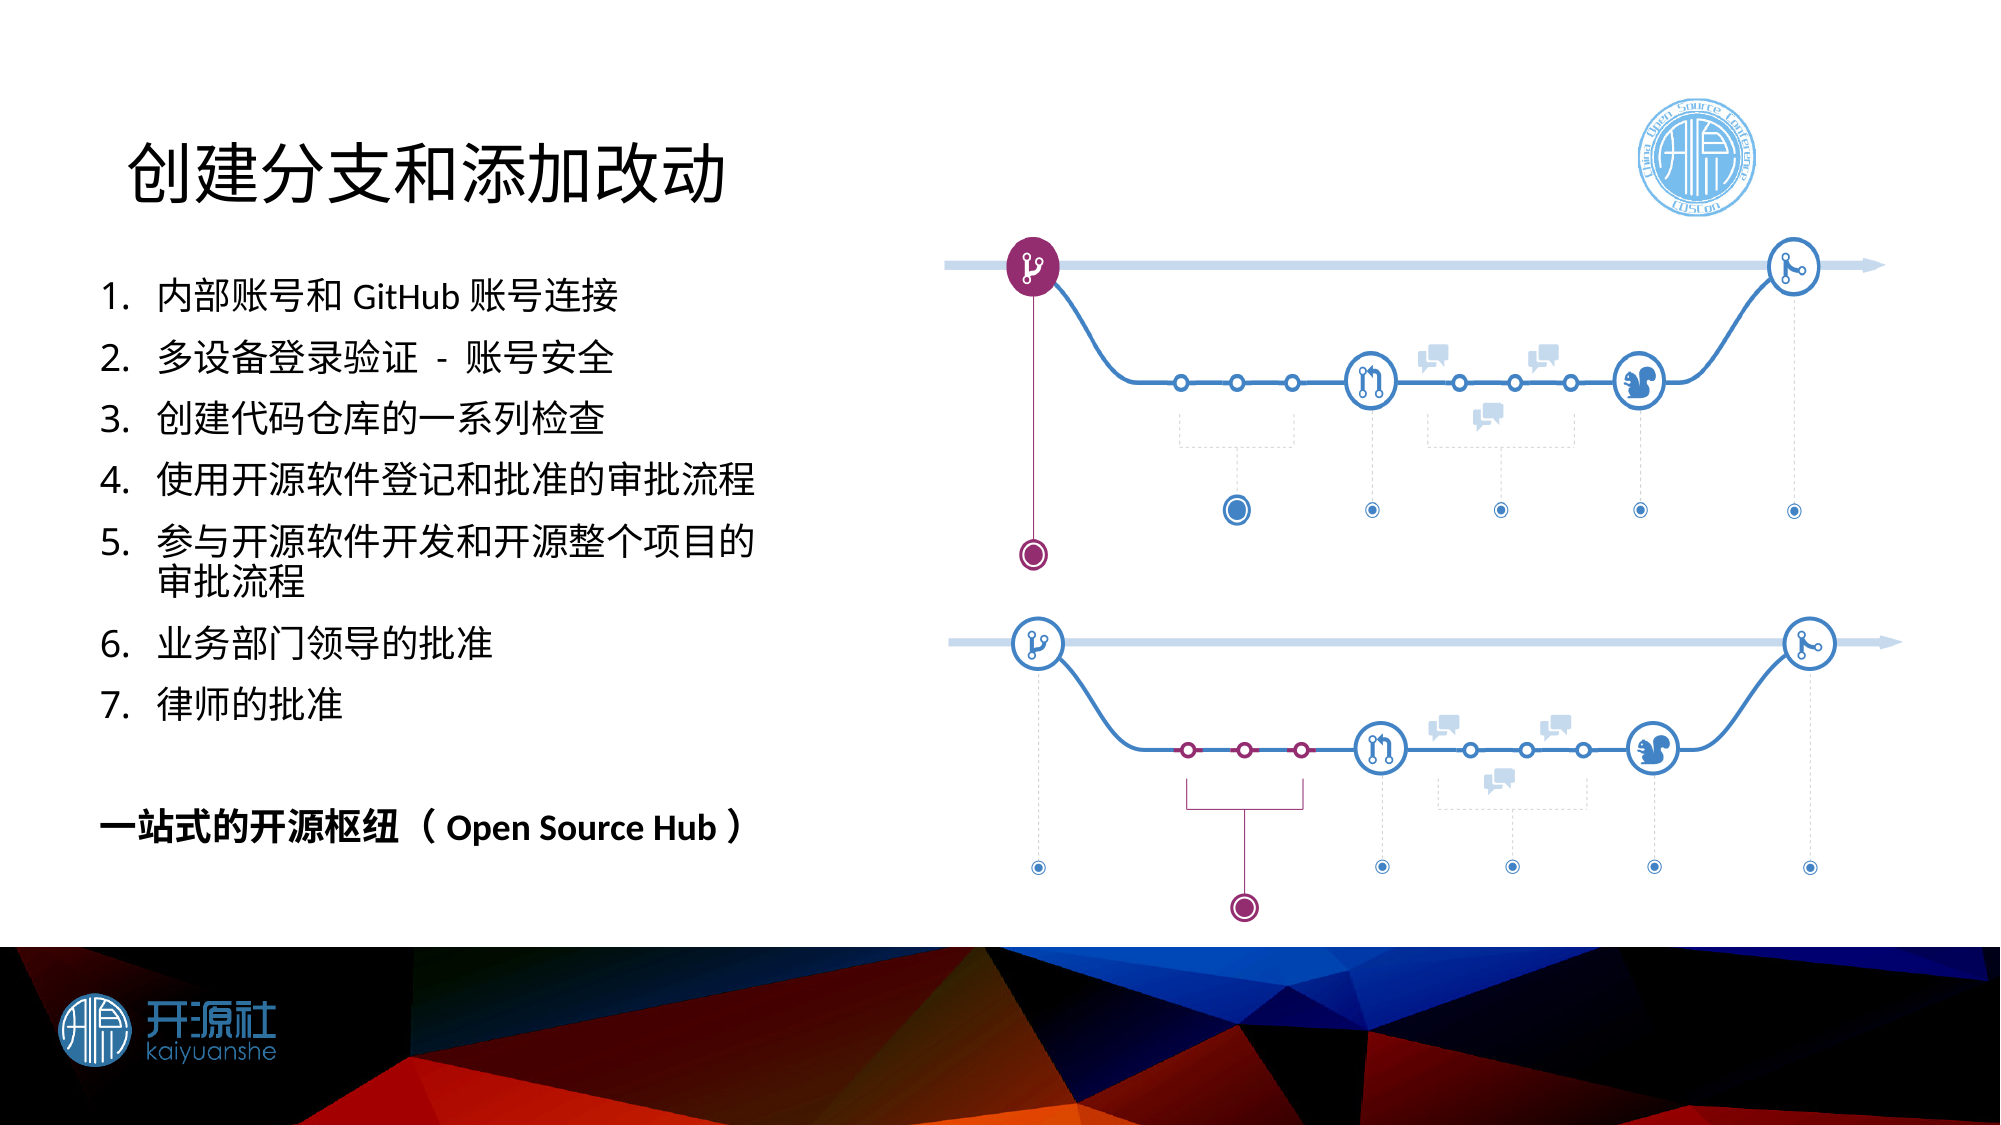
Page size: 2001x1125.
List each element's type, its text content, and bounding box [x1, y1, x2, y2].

list 内部账号和GitHub账号连接 多设备登录验证 - 账号安全 创建代码仓库的一系列检查 使用开源软件登记和批准的审批流程 参与开源软件开发和开源整个项目的审批流程 业务部门领导的批准 律师的批准 一站式的开源枢纽（Open Source Hub） [85, 270, 783, 937]
picture [0, 947, 2000, 1125]
title 创建分支和添加改动 [111, 109, 823, 221]
picture [939, 59, 1896, 582]
picture [939, 603, 1914, 932]
